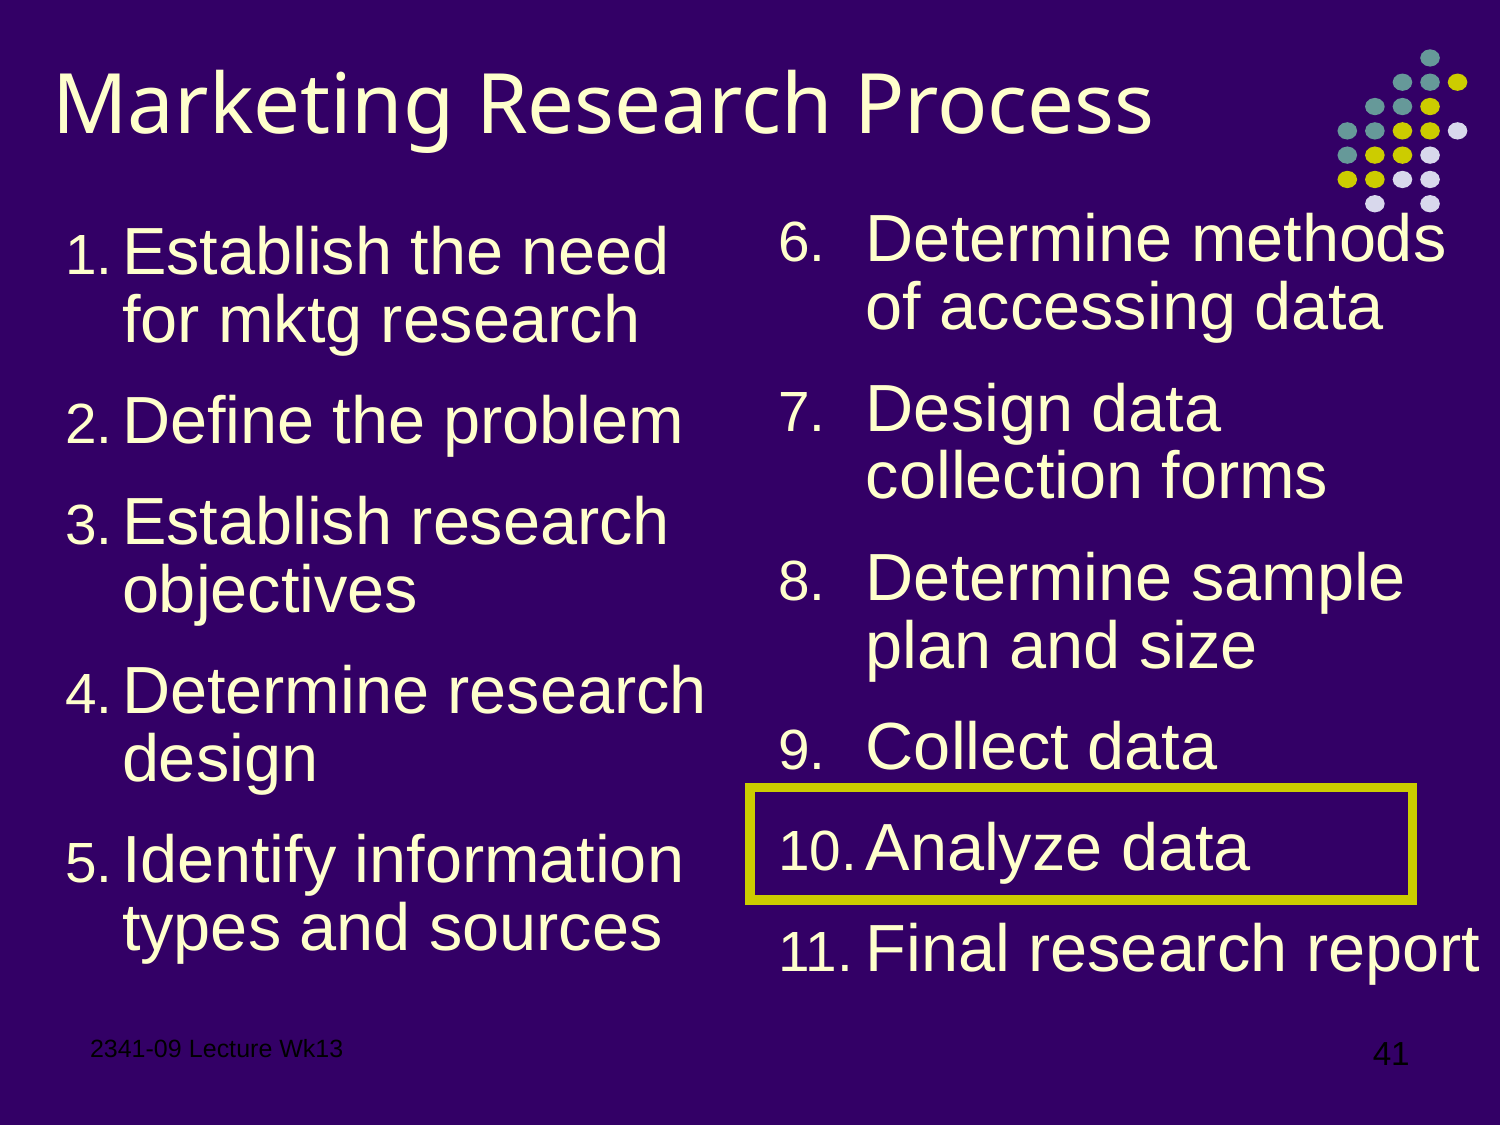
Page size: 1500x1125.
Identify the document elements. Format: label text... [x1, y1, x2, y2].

list Determine methods of accessing data Design data collection forms Determine sample plan and size Collect data Analyze data Final research report [763, 199, 1500, 1031]
list Establish the need for mktg research Define the problem Establish research objectives Determine research design Identify information types and sources [49, 212, 751, 1125]
title Marketing Research Process [37, 24, 1351, 158]
text_box [749, 787, 1413, 900]
slide_number 41 [1074, 1031, 1426, 1101]
